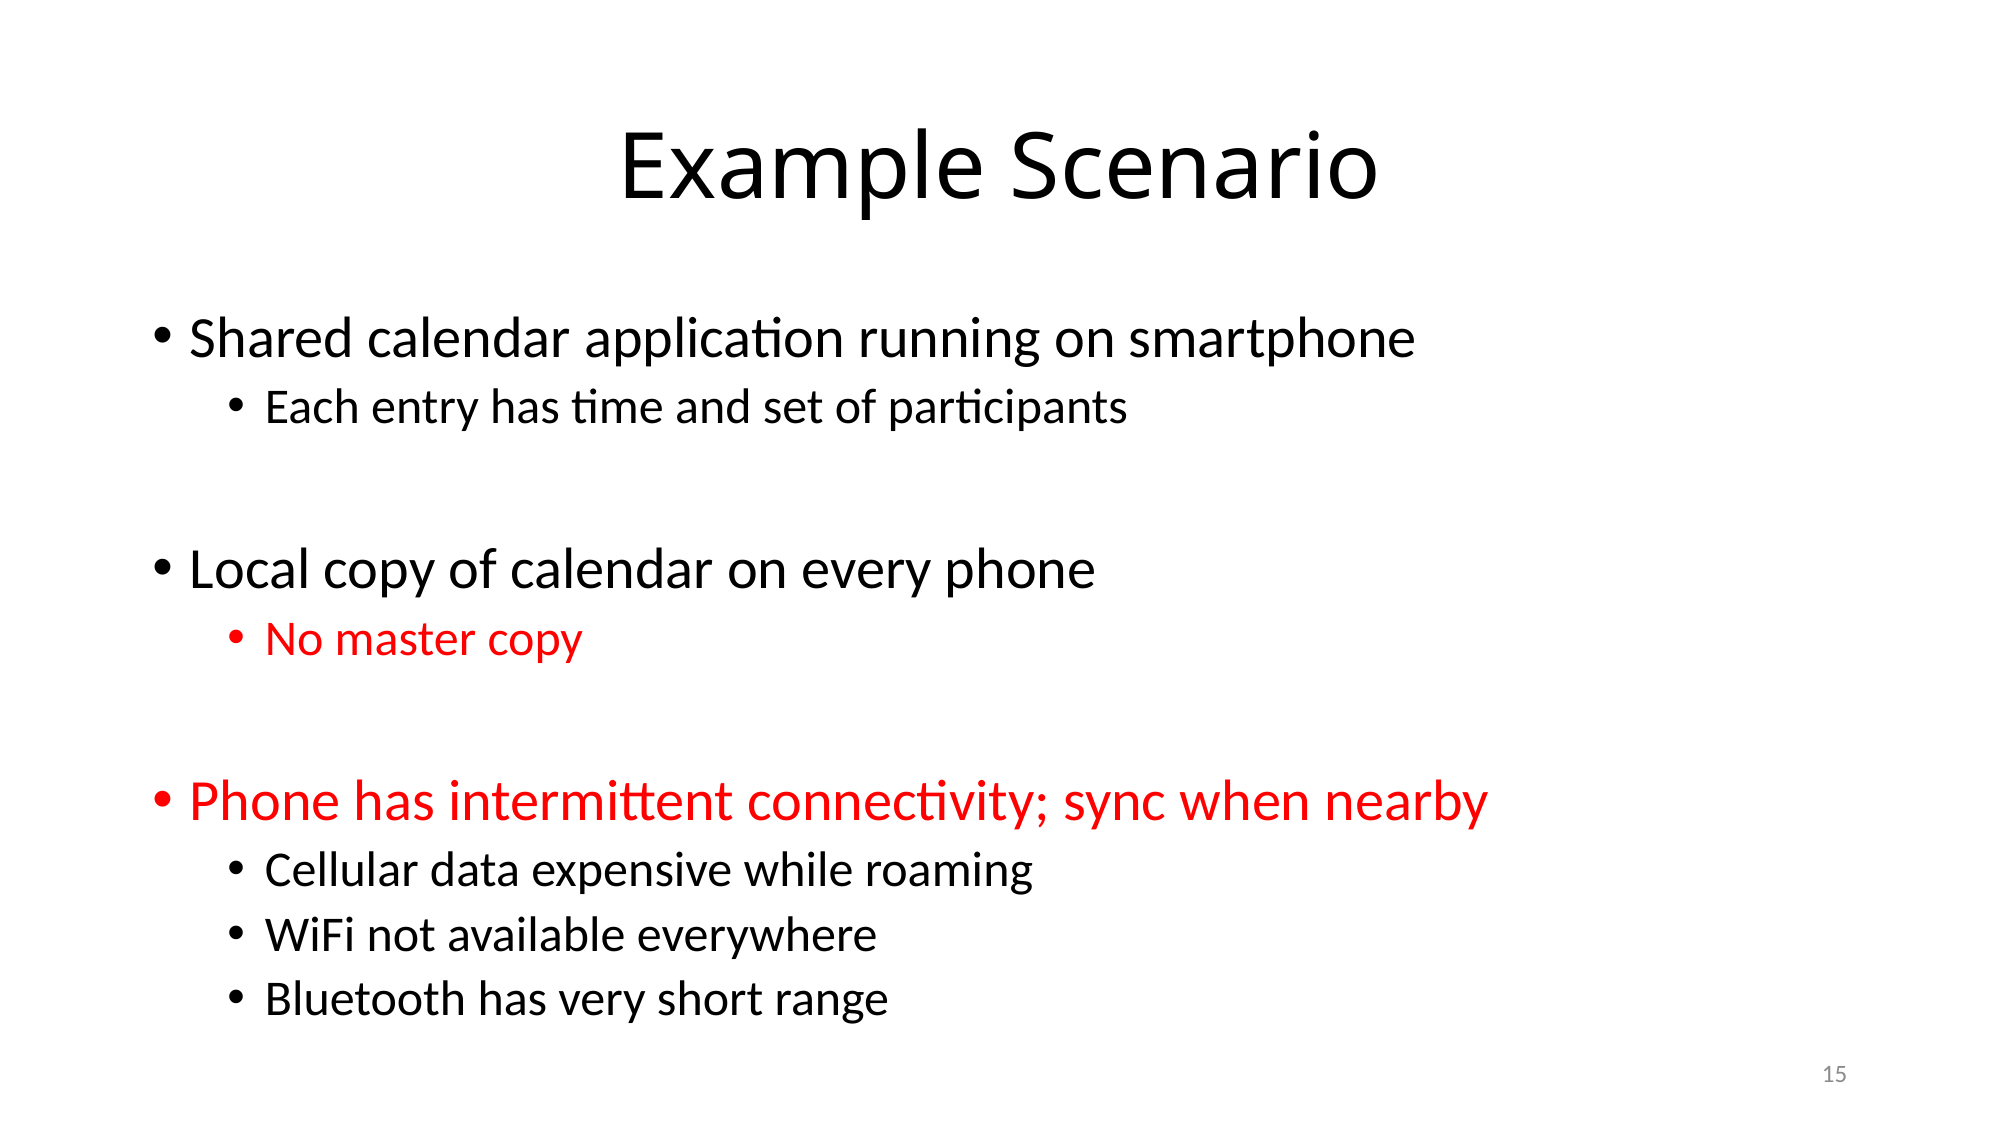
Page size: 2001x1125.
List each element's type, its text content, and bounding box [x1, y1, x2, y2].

list Shared calendar application running on smartphone Each entry has time and set of participants Local copy of calendar on every phone No master copy Phone has intermittent connectivity; sync when nearby Cellular data expensive while roaming WiFi not available everywhere Bluetooth has very short range [137, 299, 1863, 1014]
title Example Scenario [137, 59, 1863, 278]
slide_number 15 [1412, 1042, 1863, 1103]
